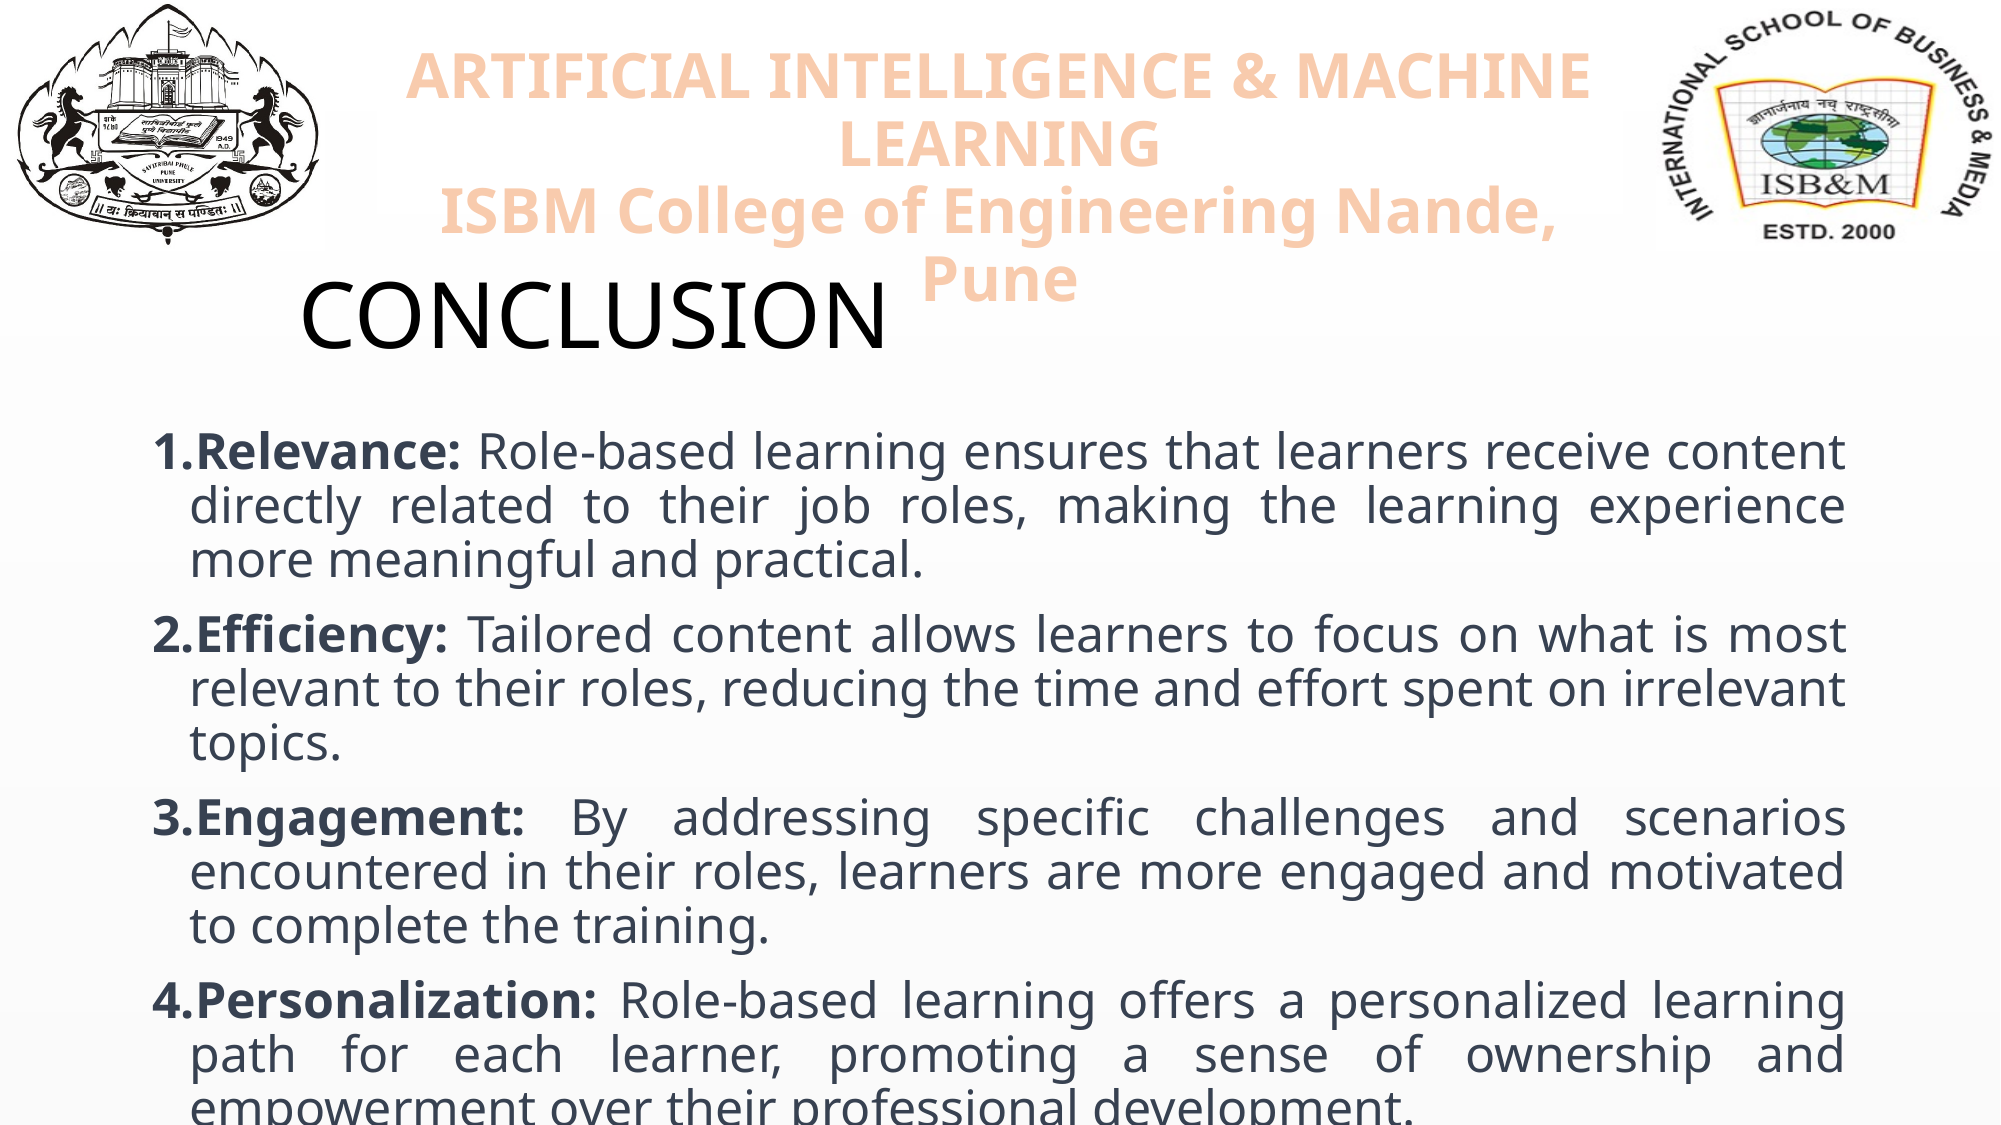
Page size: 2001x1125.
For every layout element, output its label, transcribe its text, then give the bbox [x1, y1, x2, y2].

picture [0, 0, 325, 251]
list Relevance: Role-based learning ensures that learners receive content directly related to their job roles, making the learning experience more meaningful and practical. Efficiency: Tailored content allows learners to focus on what is most relevant to their roles, reducing the time and effort spent on irrelevant topics. Engagement: By addressing specific challenges and scenarios encountered in their roles, learners are more engaged and motivated to complete the training. Personalization: Role-based learning offers a personalized learning path for each learner, promoting a sense of ownership and empowerment over their professional development. [137, 419, 1863, 1097]
title CONCLUSION [283, 262, 1752, 419]
picture [1656, 0, 2000, 251]
